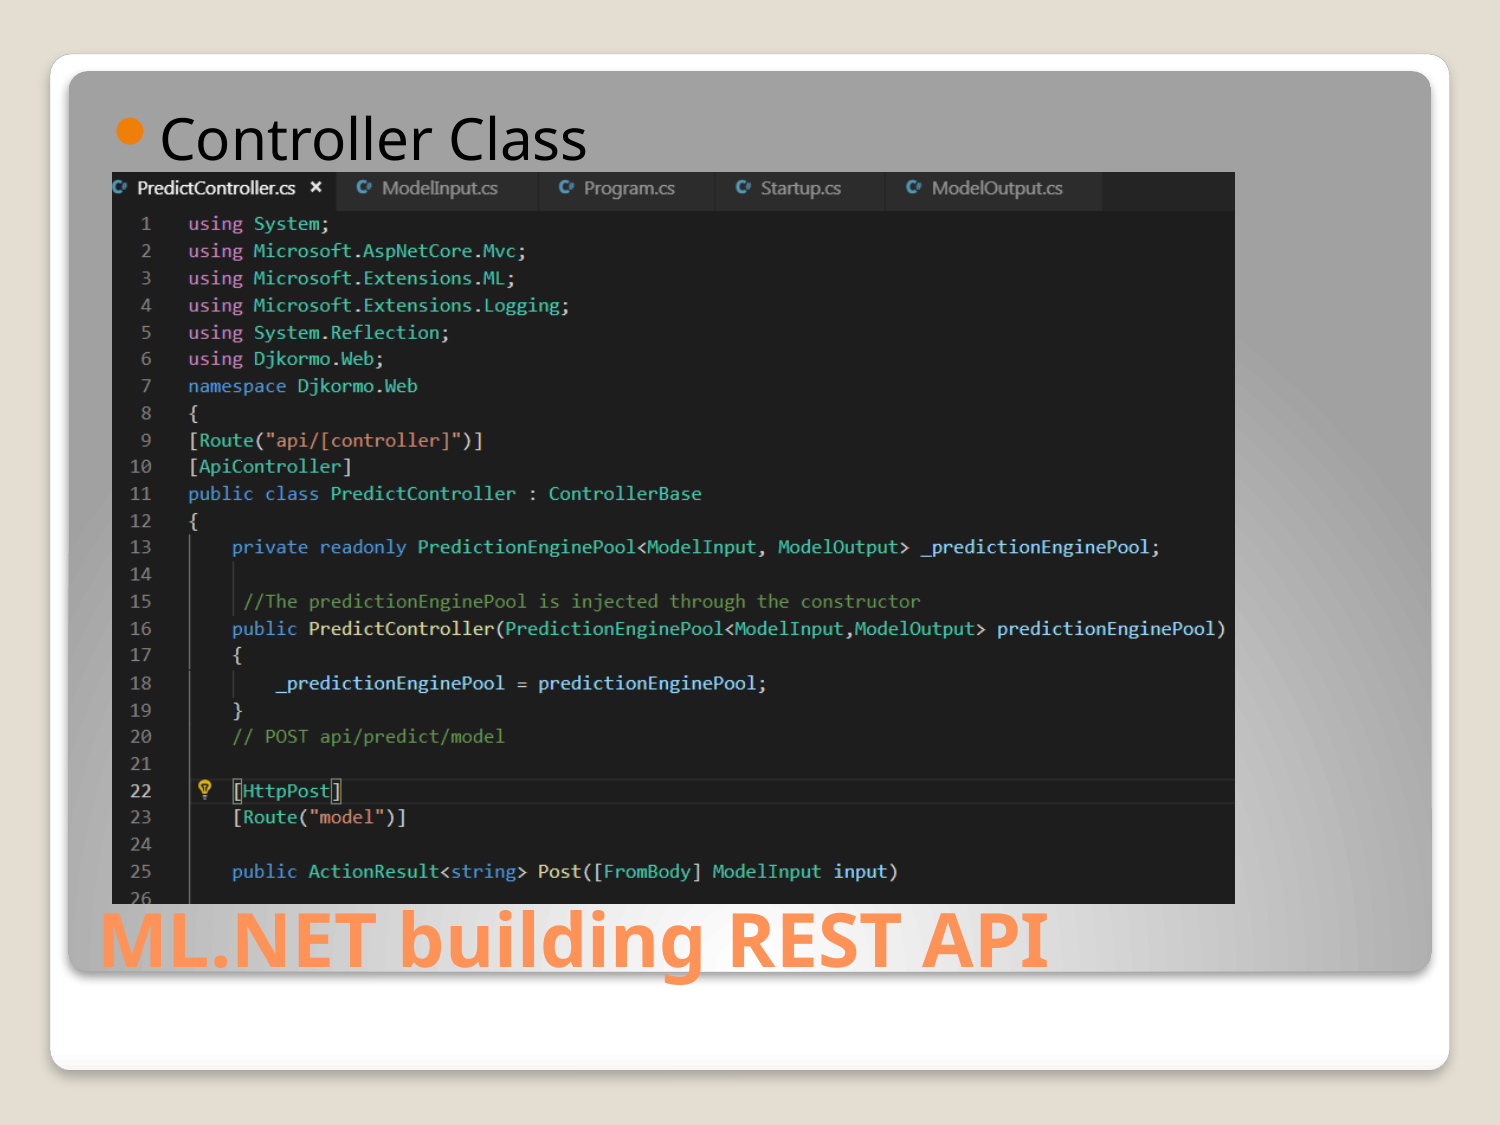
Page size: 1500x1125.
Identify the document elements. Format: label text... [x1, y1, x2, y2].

picture [111, 172, 1235, 904]
title ML.NET building REST API [82, 817, 1425, 990]
list Controller Class [82, 86, 1425, 774]
